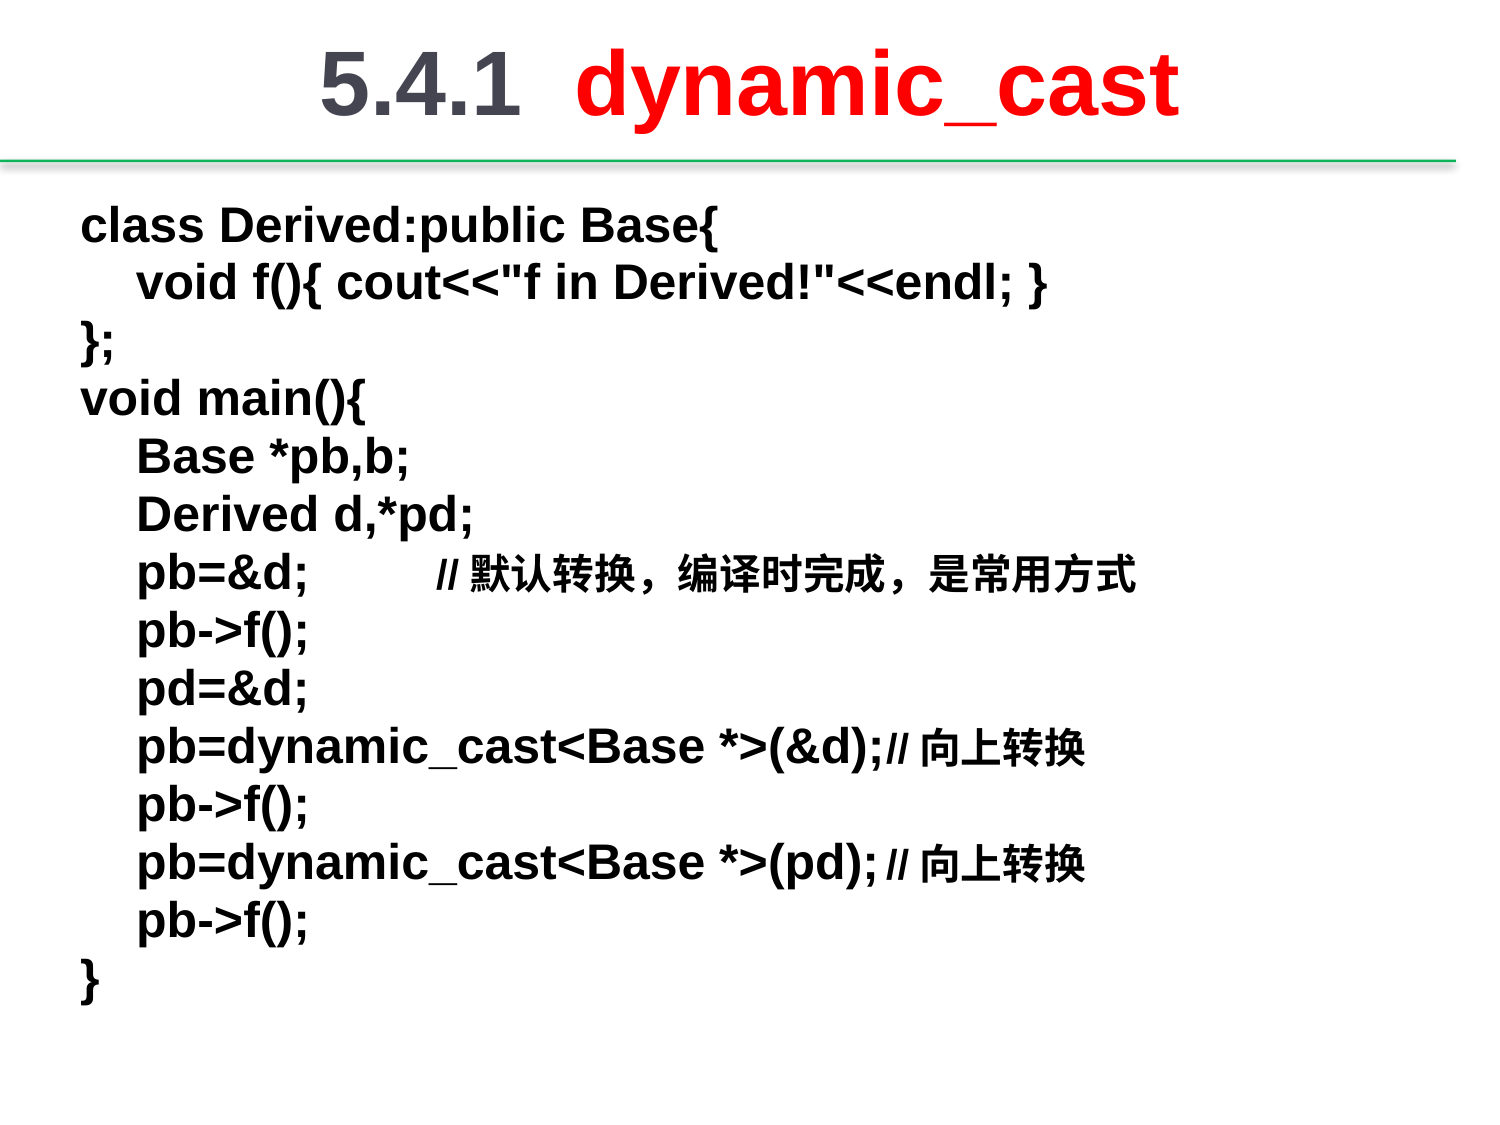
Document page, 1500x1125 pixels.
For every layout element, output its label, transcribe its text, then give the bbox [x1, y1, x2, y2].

title 5.4.1 dynamic_cast [75, 12, 1425, 146]
list class Derived:public Base{ void f(){ cout<<"f in Derived!"<<endl; } }; void main(){ Base *pb,b; Derived d,*pd; pb=&d; //默认转换，编译时完成，是常用方式 pb->f(); pd=&d; pb=dynamic_cast<Base *>(&d); //向上转换 pb->f(); pb=dynamic_cast<Base *>(pd); //向上转换 pb->f(); } [64, 196, 1340, 1125]
